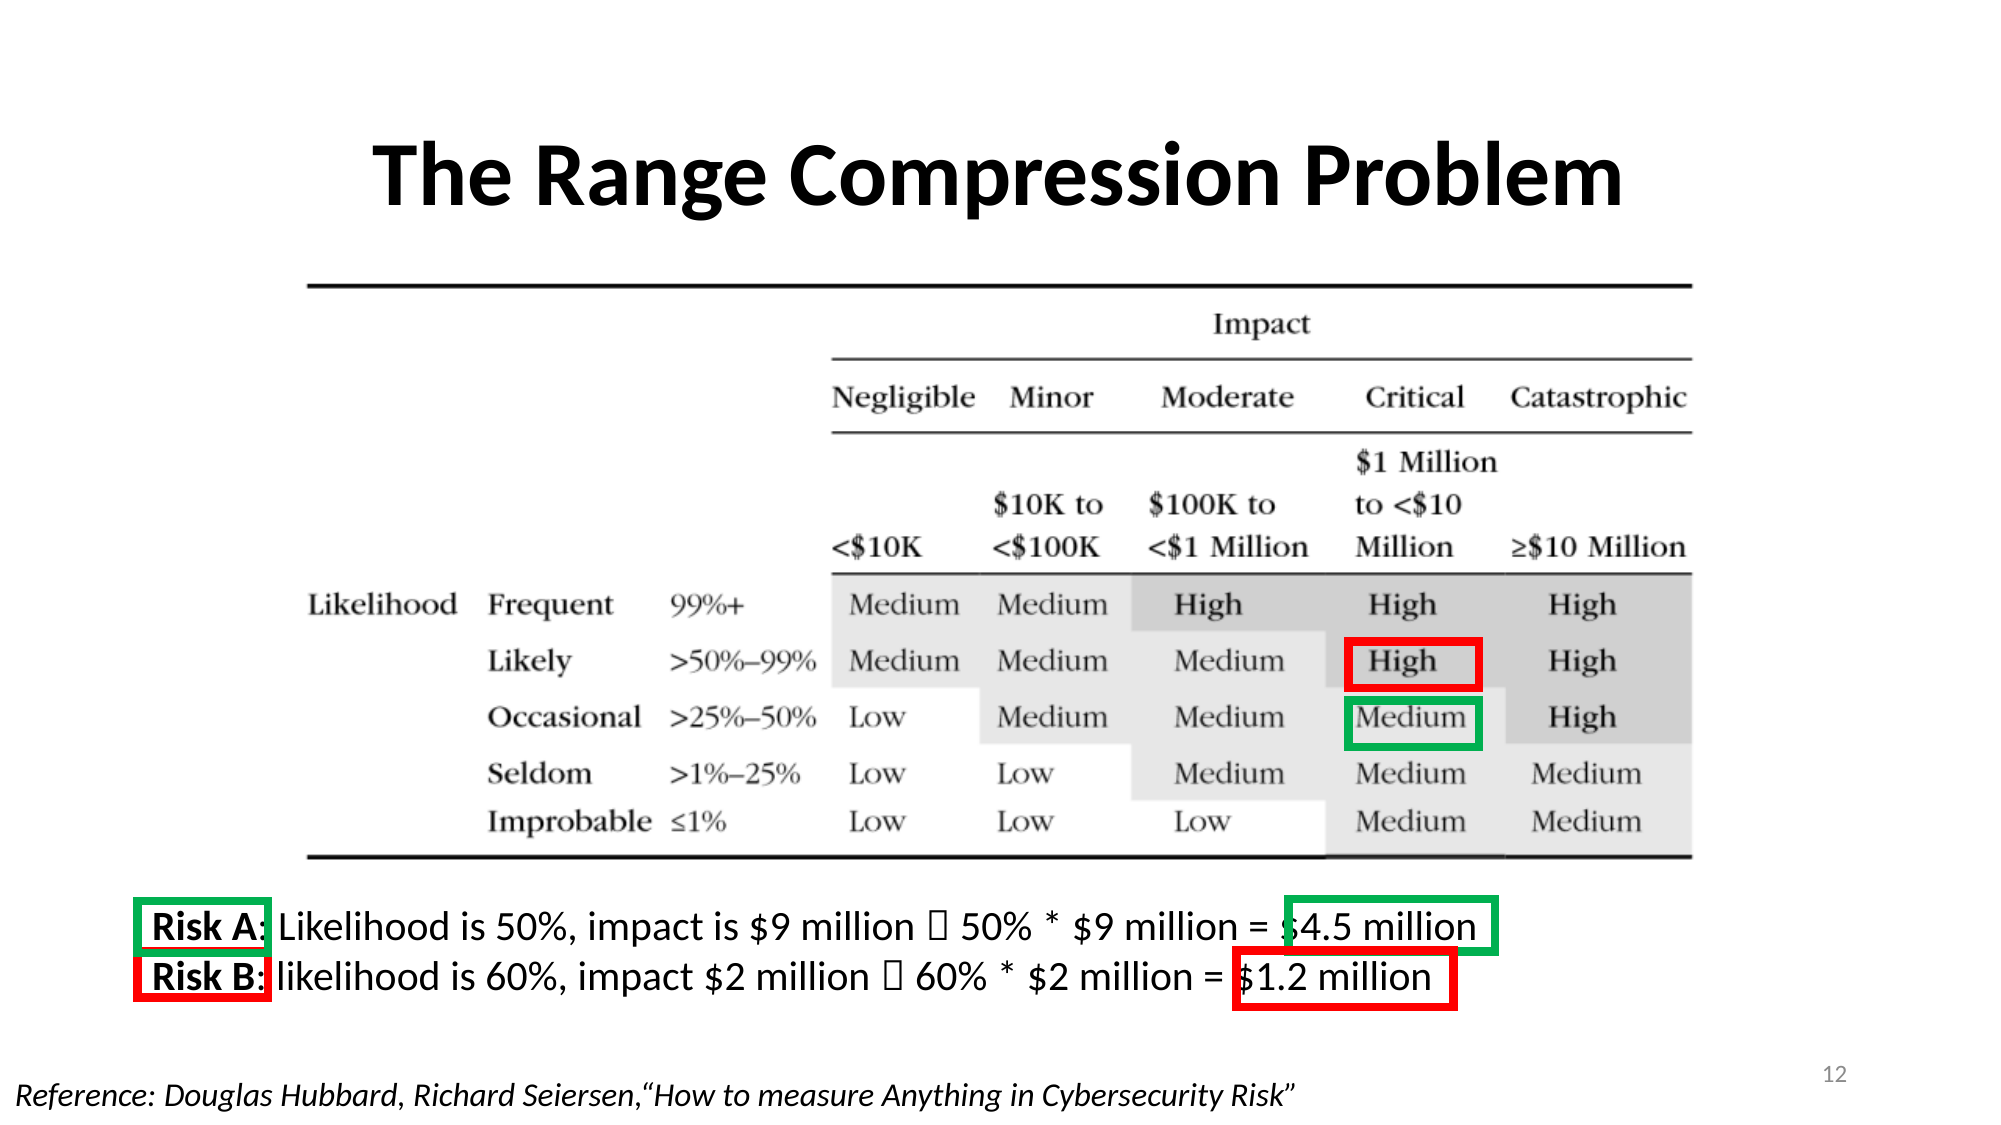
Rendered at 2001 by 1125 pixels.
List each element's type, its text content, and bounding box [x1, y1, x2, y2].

picture [299, 281, 1700, 866]
text_box [1235, 950, 1455, 1008]
text_box Reference: Douglas Hubbard, Richard Seiersen,“How to measure Anything in Cybersecurity Risk” [0, 1065, 1349, 1121]
text_box [136, 954, 269, 999]
text_box [1287, 898, 1496, 953]
title The Range Compression Problem [137, 67, 1863, 285]
text_box Risk A: Likelihood is 50%, impact is $9 million  50% * $9 million = $4.5 million Risk B: likelihood is 60%, impact $2 million  60% * $2 million = $1.2 million [137, 891, 1863, 1006]
slide_number 12 [1412, 1042, 1863, 1103]
text_box [136, 900, 269, 954]
